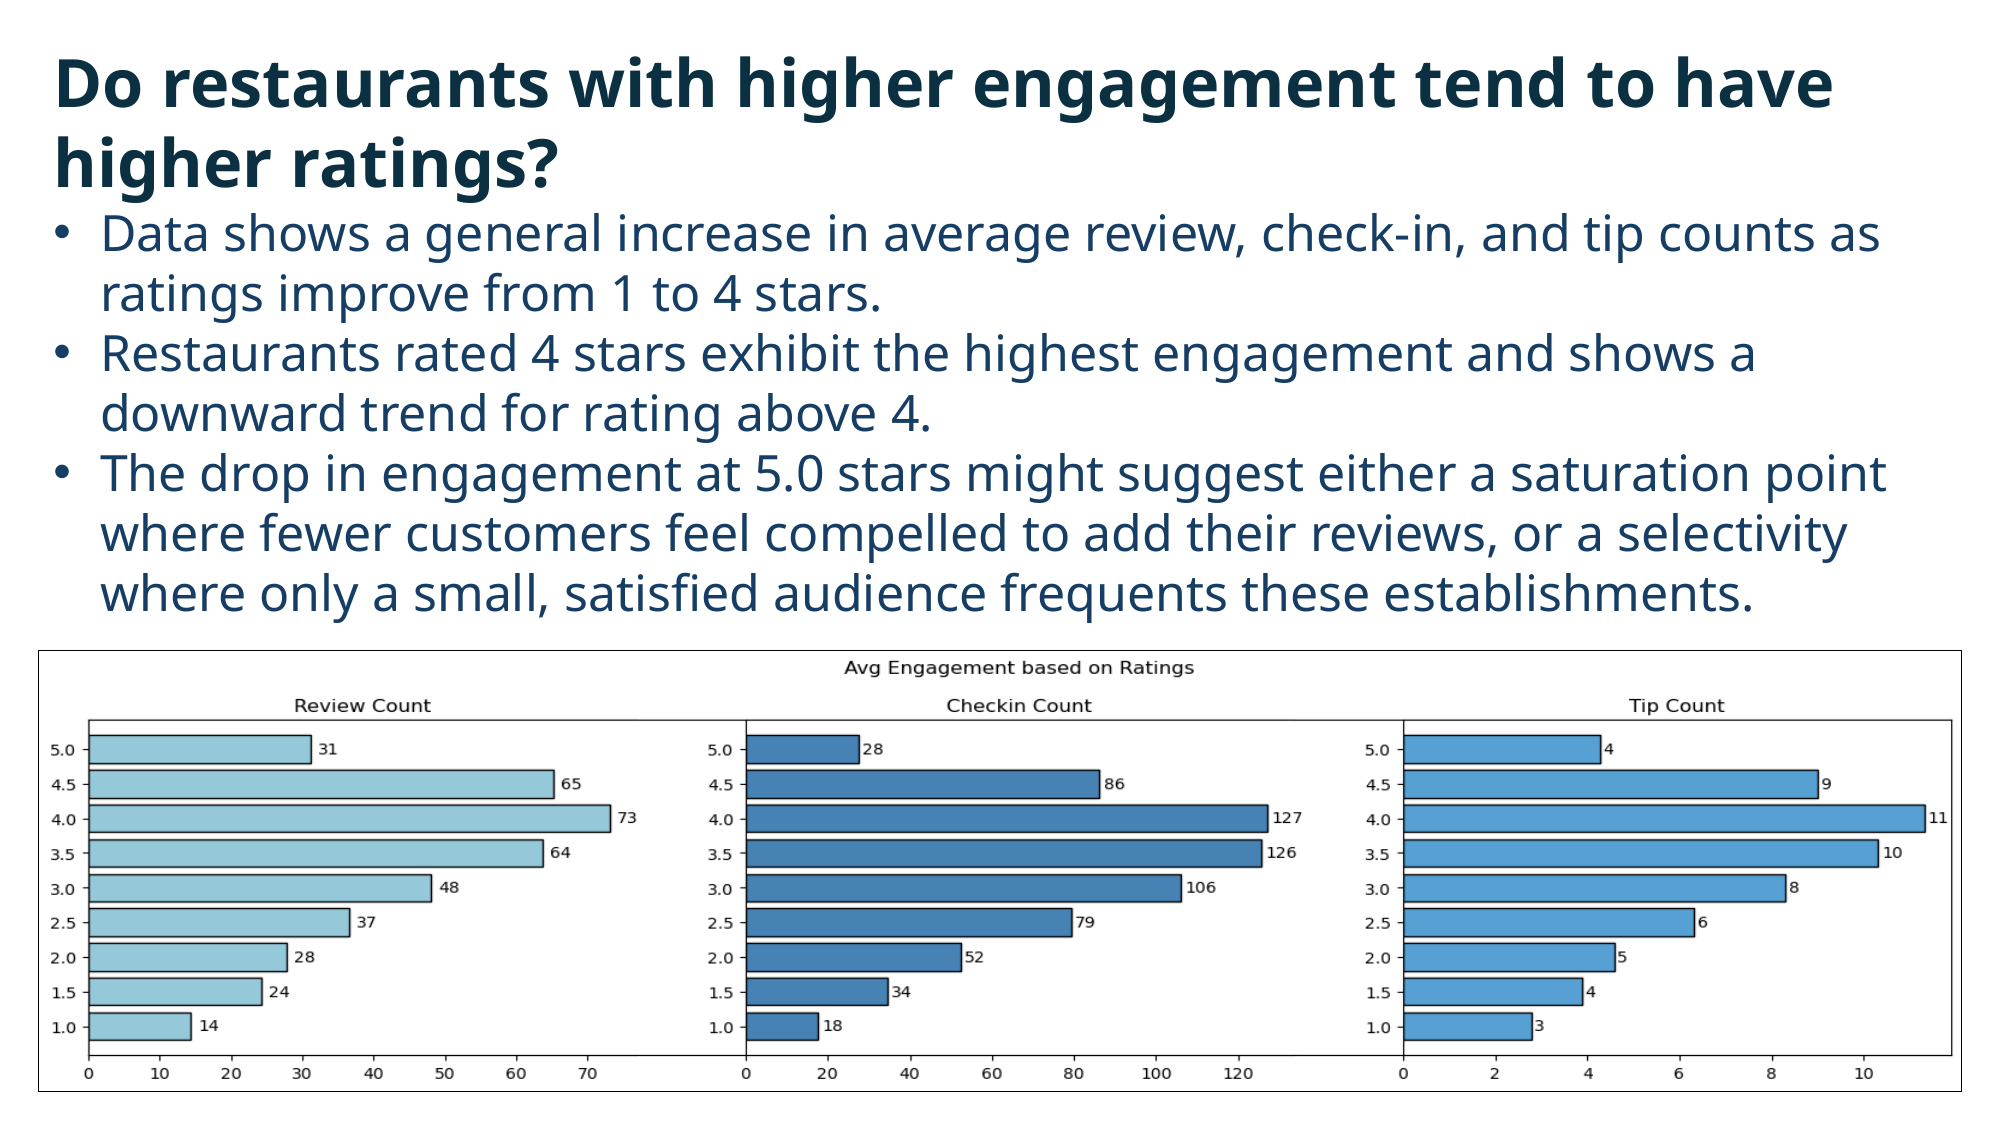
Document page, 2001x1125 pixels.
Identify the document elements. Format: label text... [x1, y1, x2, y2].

picture [38, 650, 1962, 1092]
text_box Do restaurants with higher engagement tend to have higher ratings? Data shows a general increase in average review, check-in, and tip counts as ratings improve from 1 to 4 stars. Restaurants rated 4 stars exhibit the highest engagement and shows a downward trend for rating above 4. The drop in engagement at 5.0 stars might suggest either a saturation point where fewer customers feel compelled to add their reviews, or a selectivity where only a small, satisfied audience frequents these establishments. [38, 33, 1962, 629]
